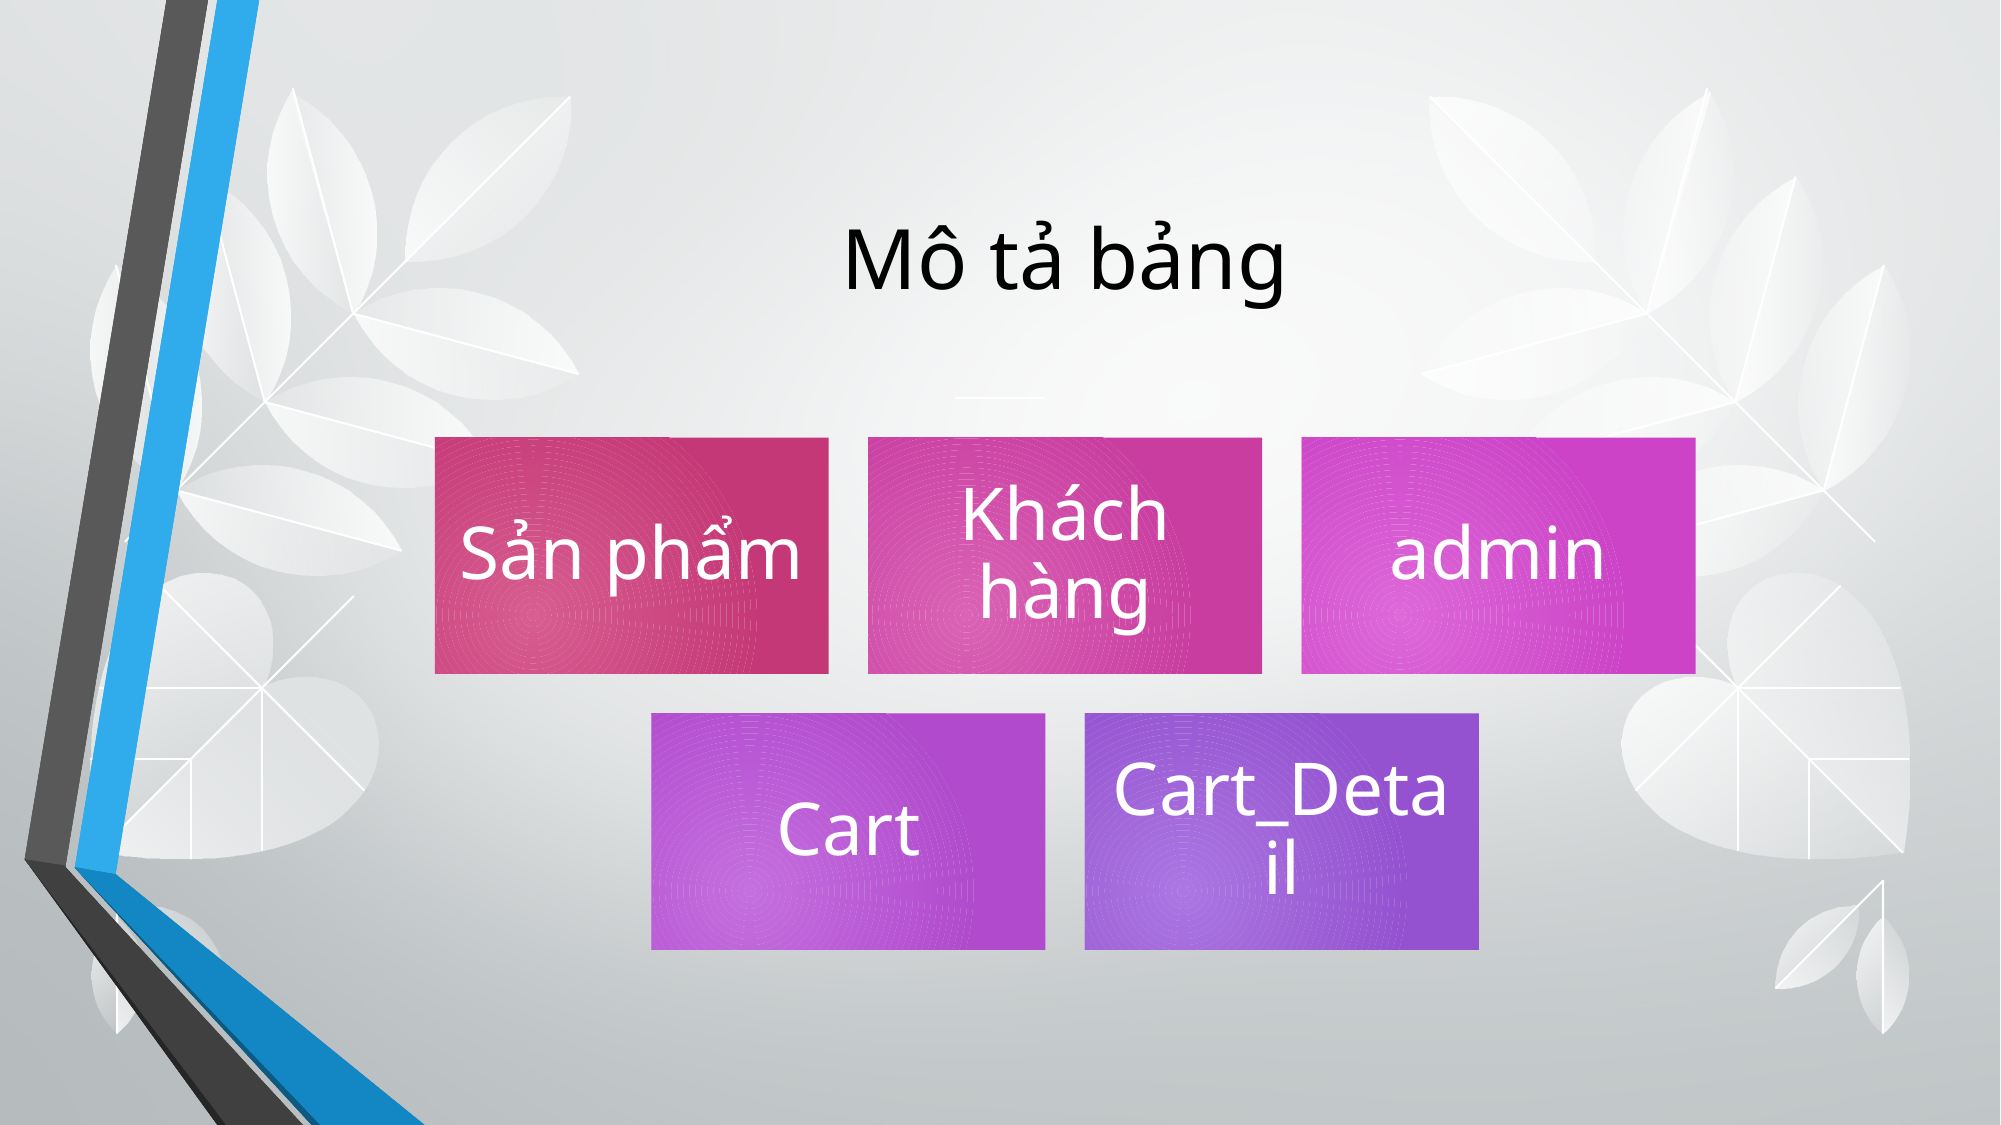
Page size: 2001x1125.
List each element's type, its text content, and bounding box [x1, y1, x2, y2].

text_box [24, 0, 425, 1125]
title Mô tả bảng [425, 112, 1887, 400]
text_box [243, 437, 1888, 951]
